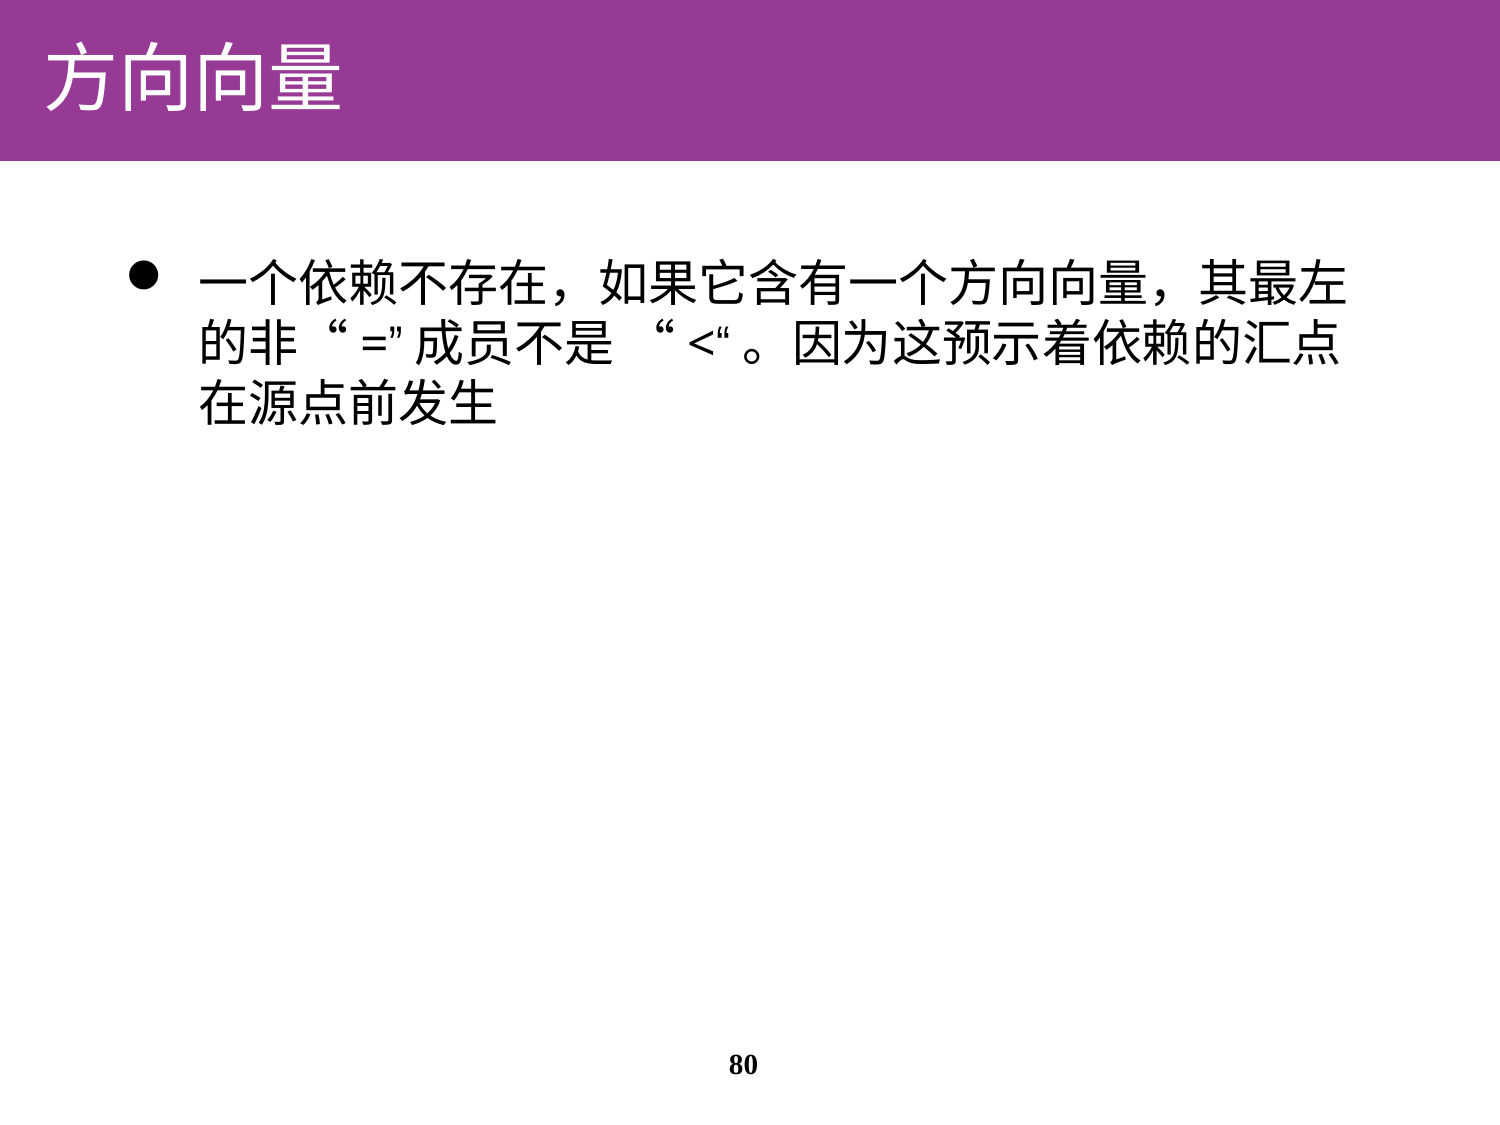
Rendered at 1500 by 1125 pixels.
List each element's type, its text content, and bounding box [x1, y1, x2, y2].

list 一个依赖不存在，如果它含有一个方向向量，其最左的非“=”成员不是 “<“。因为这预示着依赖的汇点在源点前发生 [110, 243, 1372, 683]
slide_number 80 [587, 1037, 901, 1113]
title 方向向量 [28, 19, 1013, 132]
